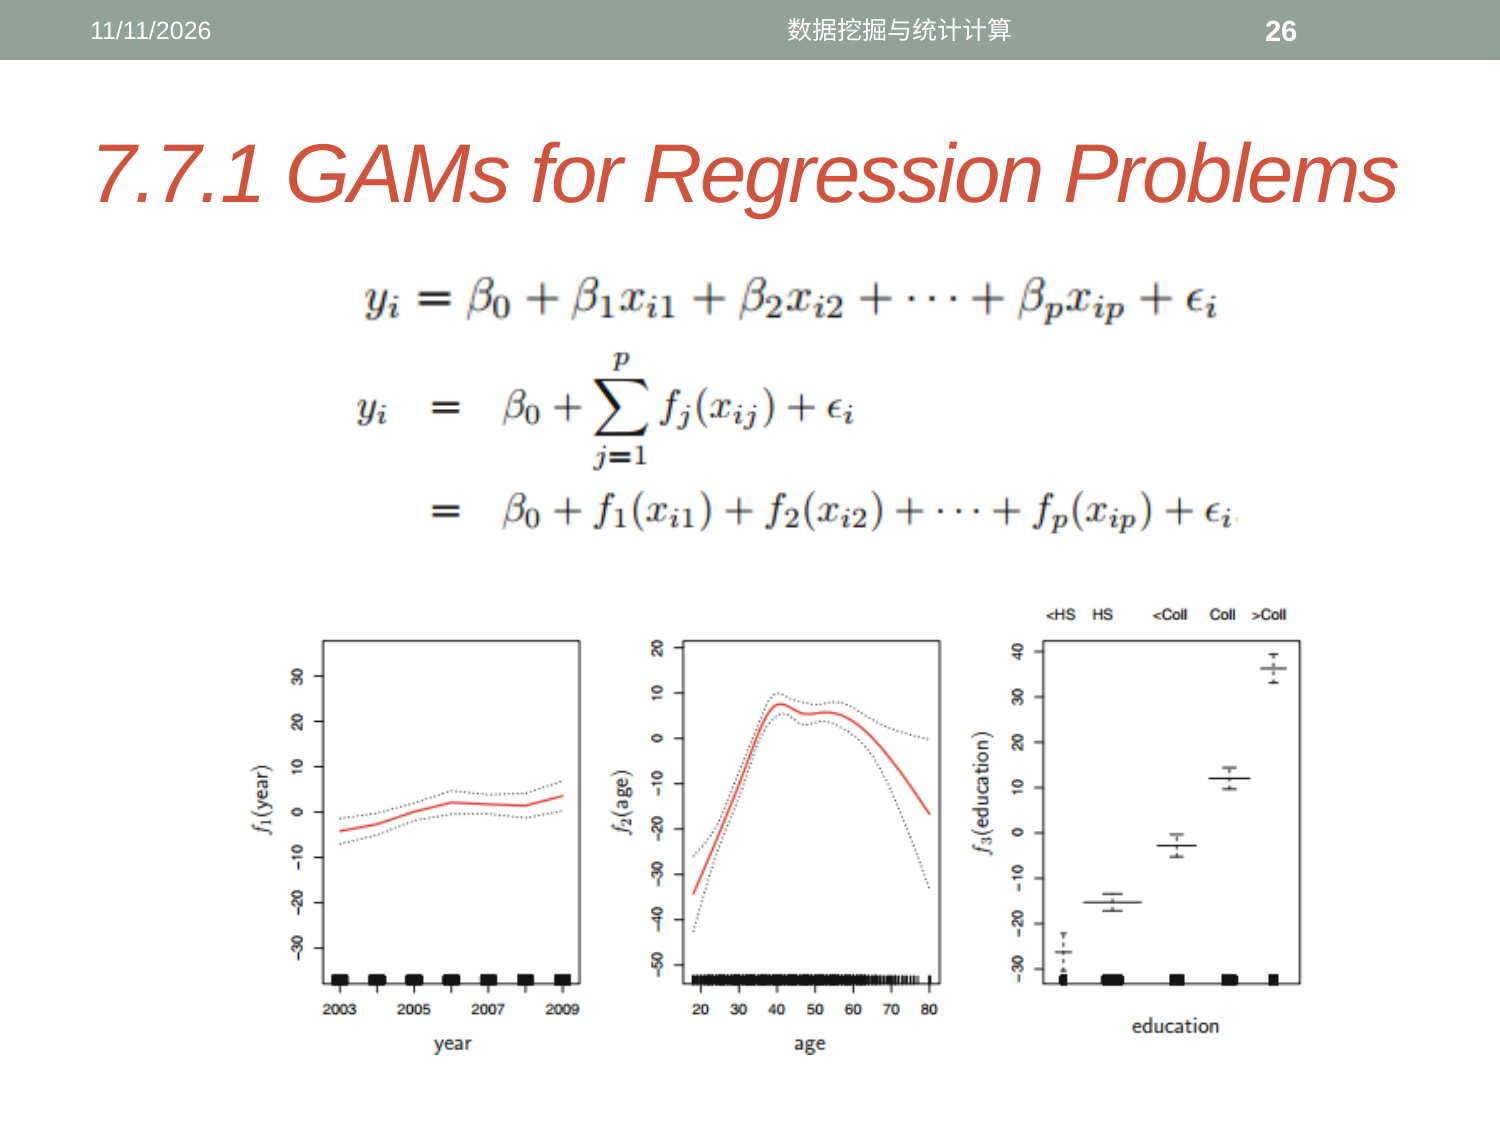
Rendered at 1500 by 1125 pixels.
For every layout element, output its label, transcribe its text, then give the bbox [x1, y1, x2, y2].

picture [351, 346, 1238, 541]
slide_number 26 [1250, 3, 1425, 57]
title 7.7.1 GAMs for Regression Problems [75, 87, 1425, 250]
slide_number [75, 3, 550, 57]
footer 数据挖掘与统计计算 [562, 3, 1238, 57]
picture [246, 600, 1309, 1055]
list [351, 249, 1238, 346]
